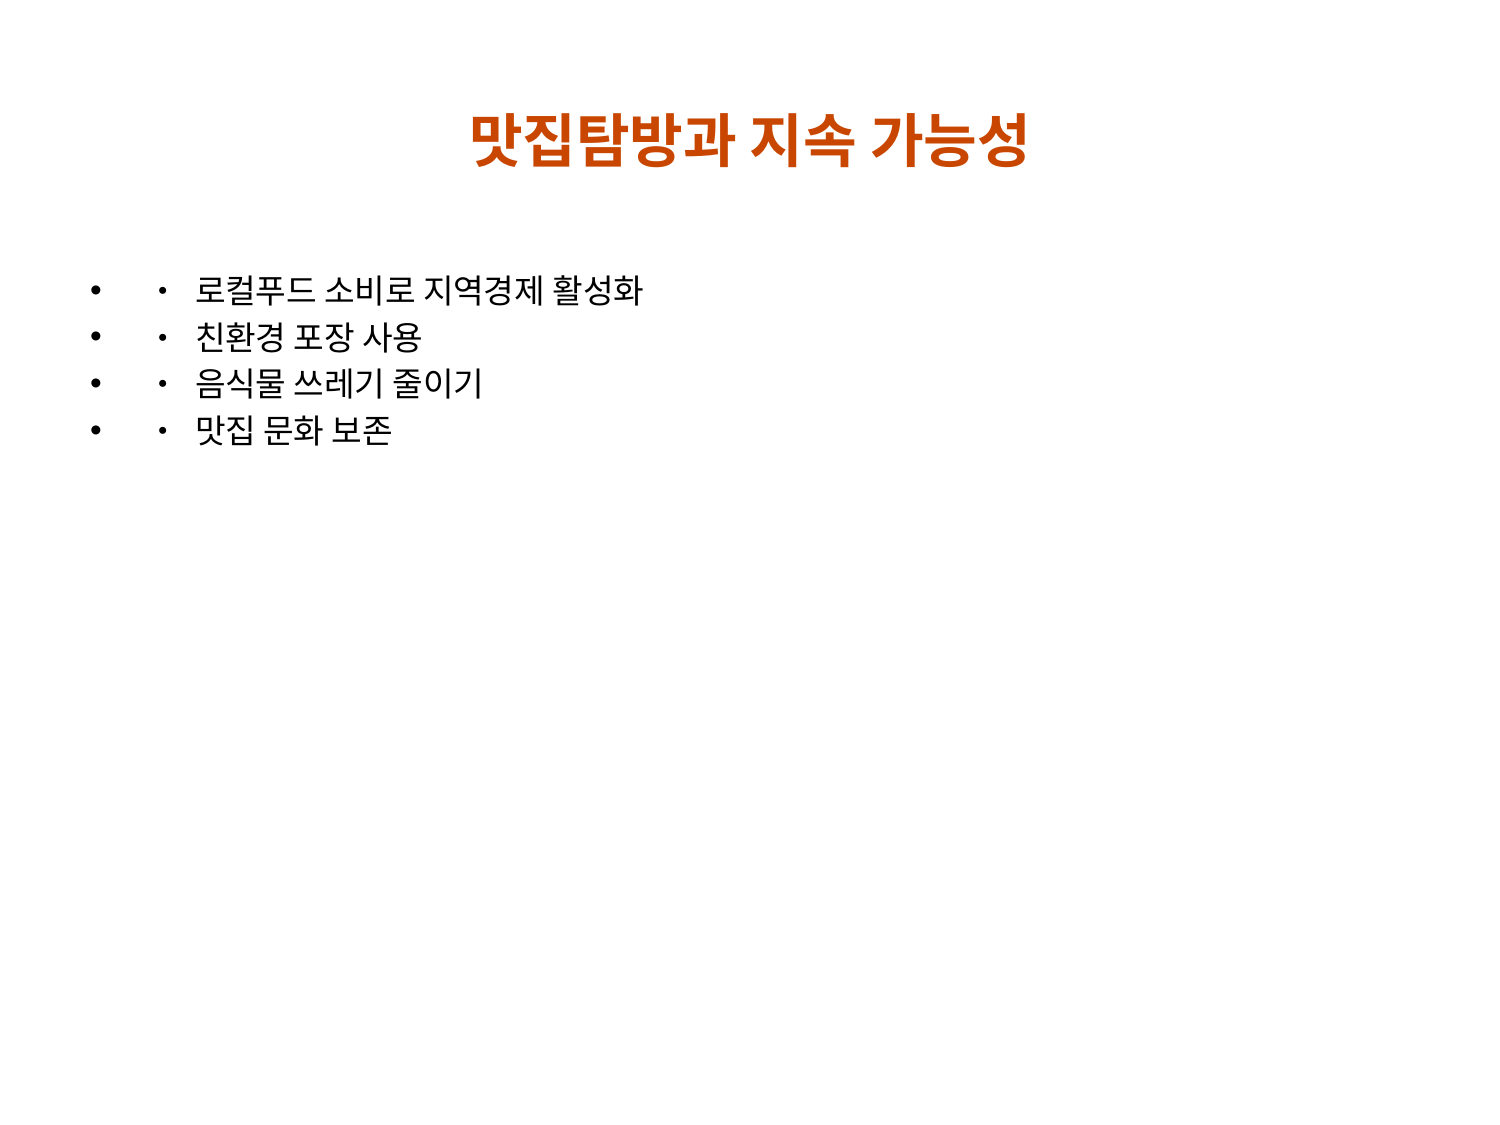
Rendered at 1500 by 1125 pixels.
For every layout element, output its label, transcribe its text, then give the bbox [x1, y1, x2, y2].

list • 로컬푸드 소비로 지역경제 활성화 • 친환경 포장 사용 • 음식물 쓰레기 줄이기 • 맛집 문화 보존 [75, 262, 1425, 1005]
title 맛집탐방과 지속 가능성 [75, 45, 1425, 233]
